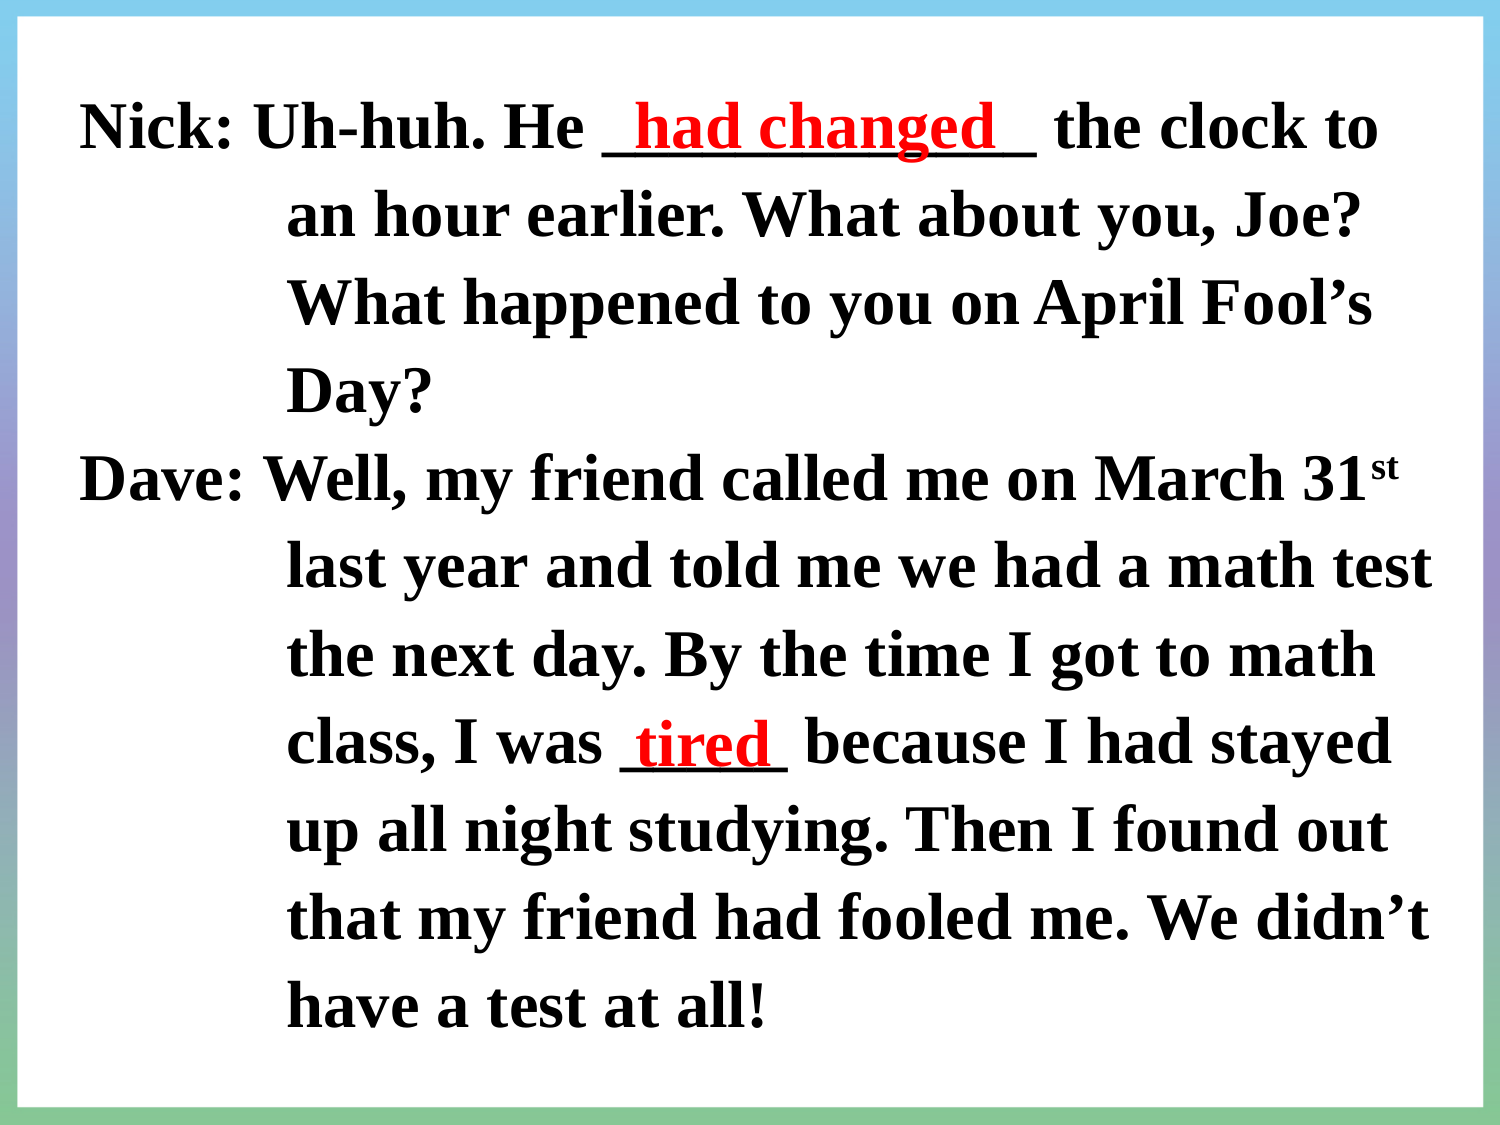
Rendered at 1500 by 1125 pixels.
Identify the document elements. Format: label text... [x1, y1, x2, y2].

text_box tired [620, 692, 787, 788]
picture [0, 0, 1500, 1125]
text_box Nick: Uh-huh. He _____________ the clock to an hour earlier. What about you, Joe? What happened to you on April Fool’s Day? Dave: Well, my friend called me on March 31st last year and told me we had a math test the next day. By the time I got to math class, I was _____ because I had stayed up all night studying. Then I found out that my friend had fooled me. We didn’t have a test at all! [65, 66, 1459, 1106]
text_box had changed [620, 74, 1129, 170]
